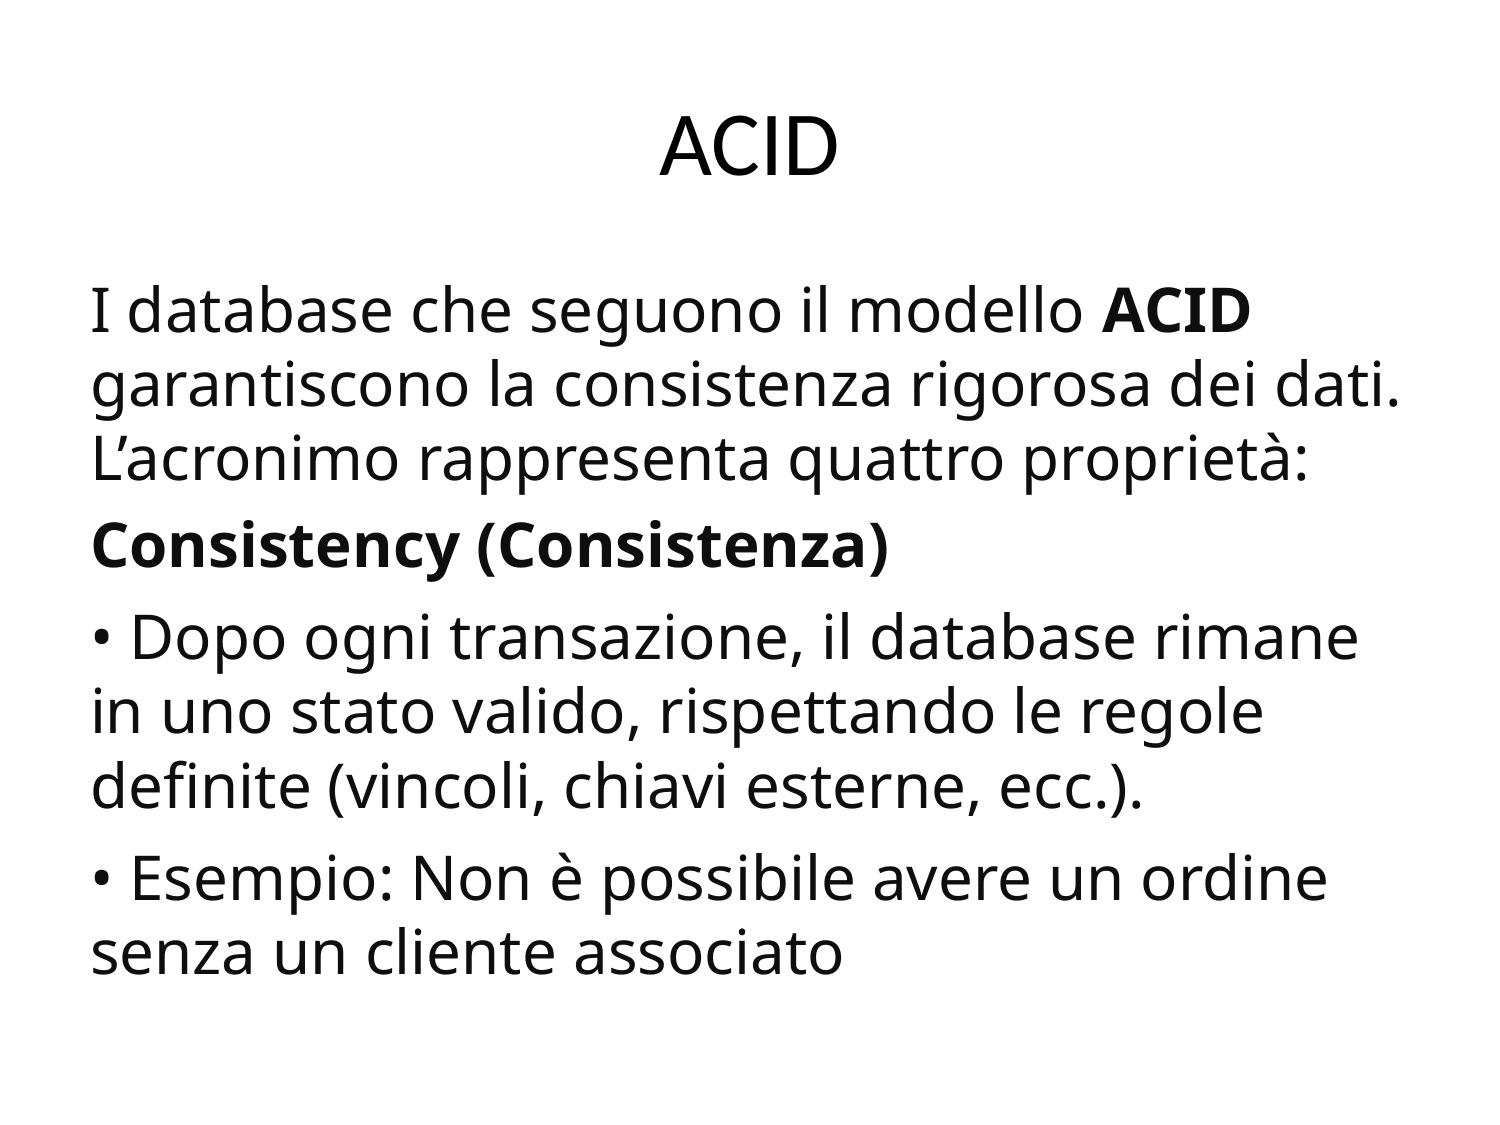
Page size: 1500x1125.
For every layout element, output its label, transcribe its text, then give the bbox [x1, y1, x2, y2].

list I database che seguono il modello ACID garantiscono la consistenza rigorosa dei dati. L’acronimo rappresenta quattro proprietà: Consistency (Consistenza) • Dopo ogni transazione, il database rimane in uno stato valido, rispettando le regole definite (vincoli, chiavi esterne, ecc.). • Esempio: Non è possibile avere un ordine senza un cliente associato [75, 262, 1425, 1005]
title ACID [75, 45, 1425, 233]
